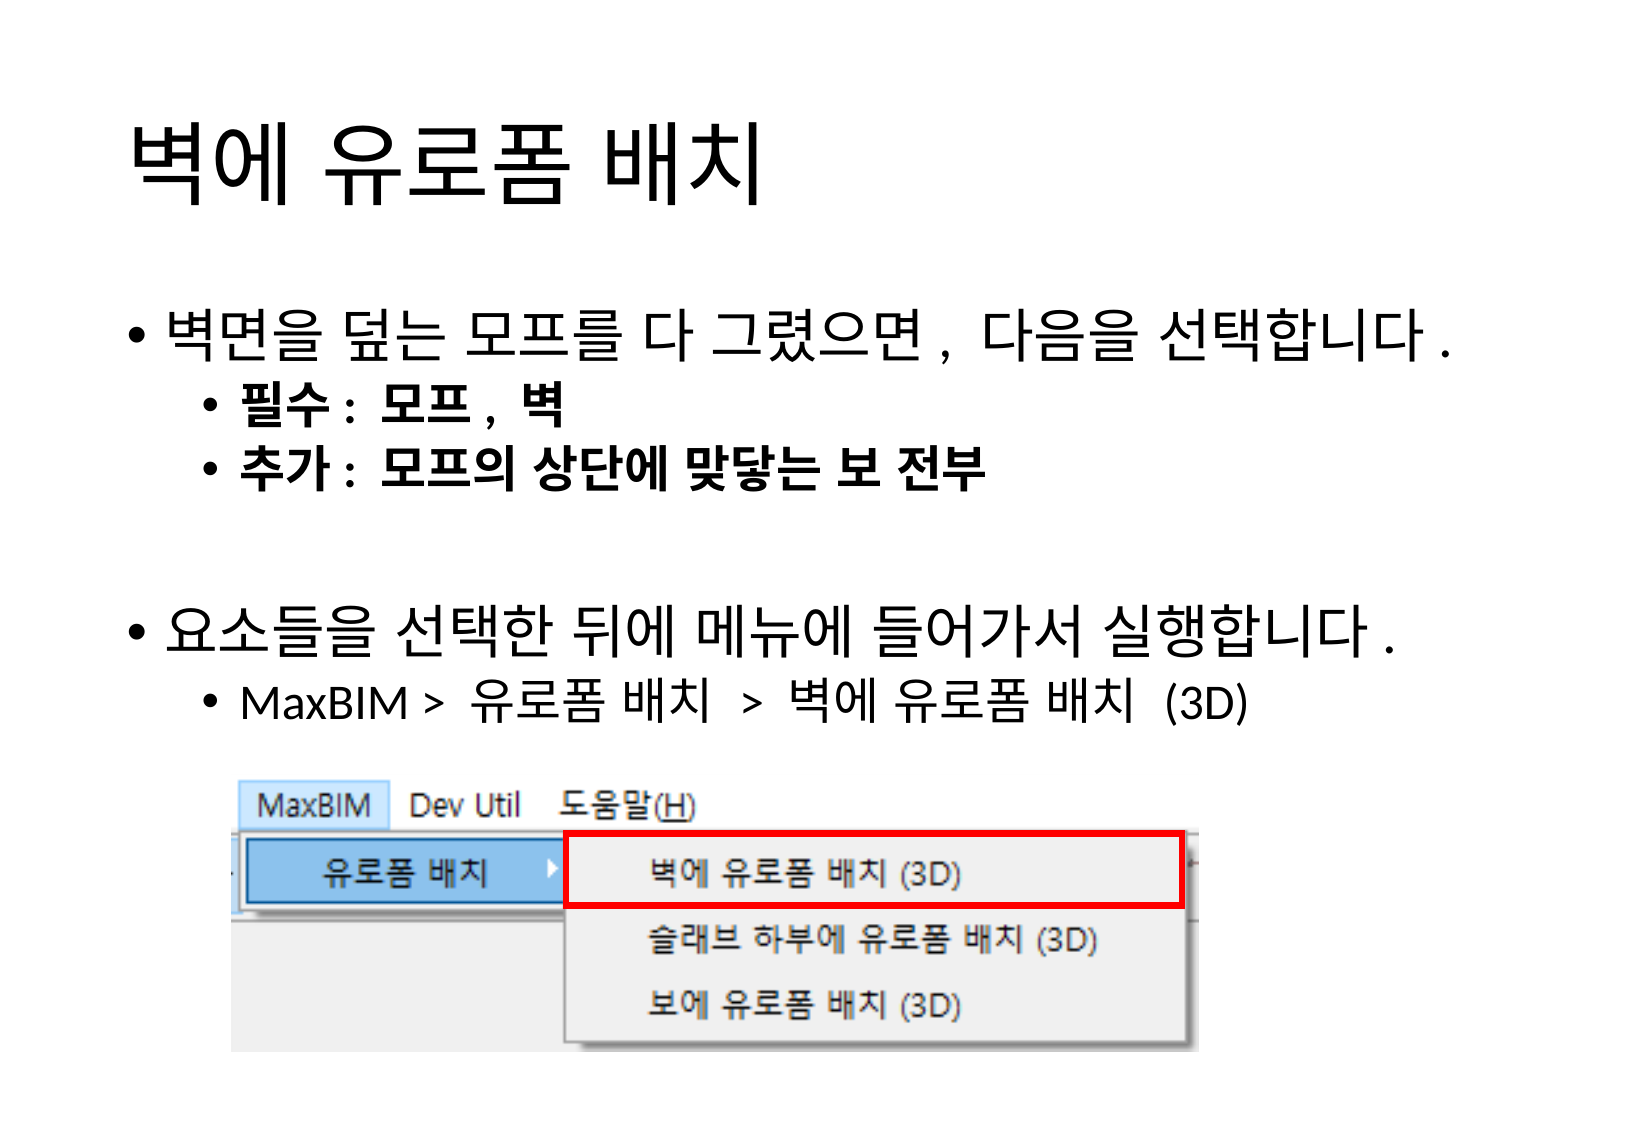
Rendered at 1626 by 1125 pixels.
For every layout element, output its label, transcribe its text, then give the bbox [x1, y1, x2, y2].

list 벽면을 덮는 모프를 다 그렸으면, 다음을 선택합니다. 필수: 모프, 벽 추가: 모프의 상단에 맞닿는 보 전부 요소들을 선택한 뒤에 메뉴에 들어가서 실행합니다. MaxBIM > 유로폼 배치 > 벽에 유로폼 배치 (3D) [111, 299, 1514, 1014]
picture [231, 773, 1199, 1052]
title 벽에 유로폼 배치 [111, 59, 1514, 278]
